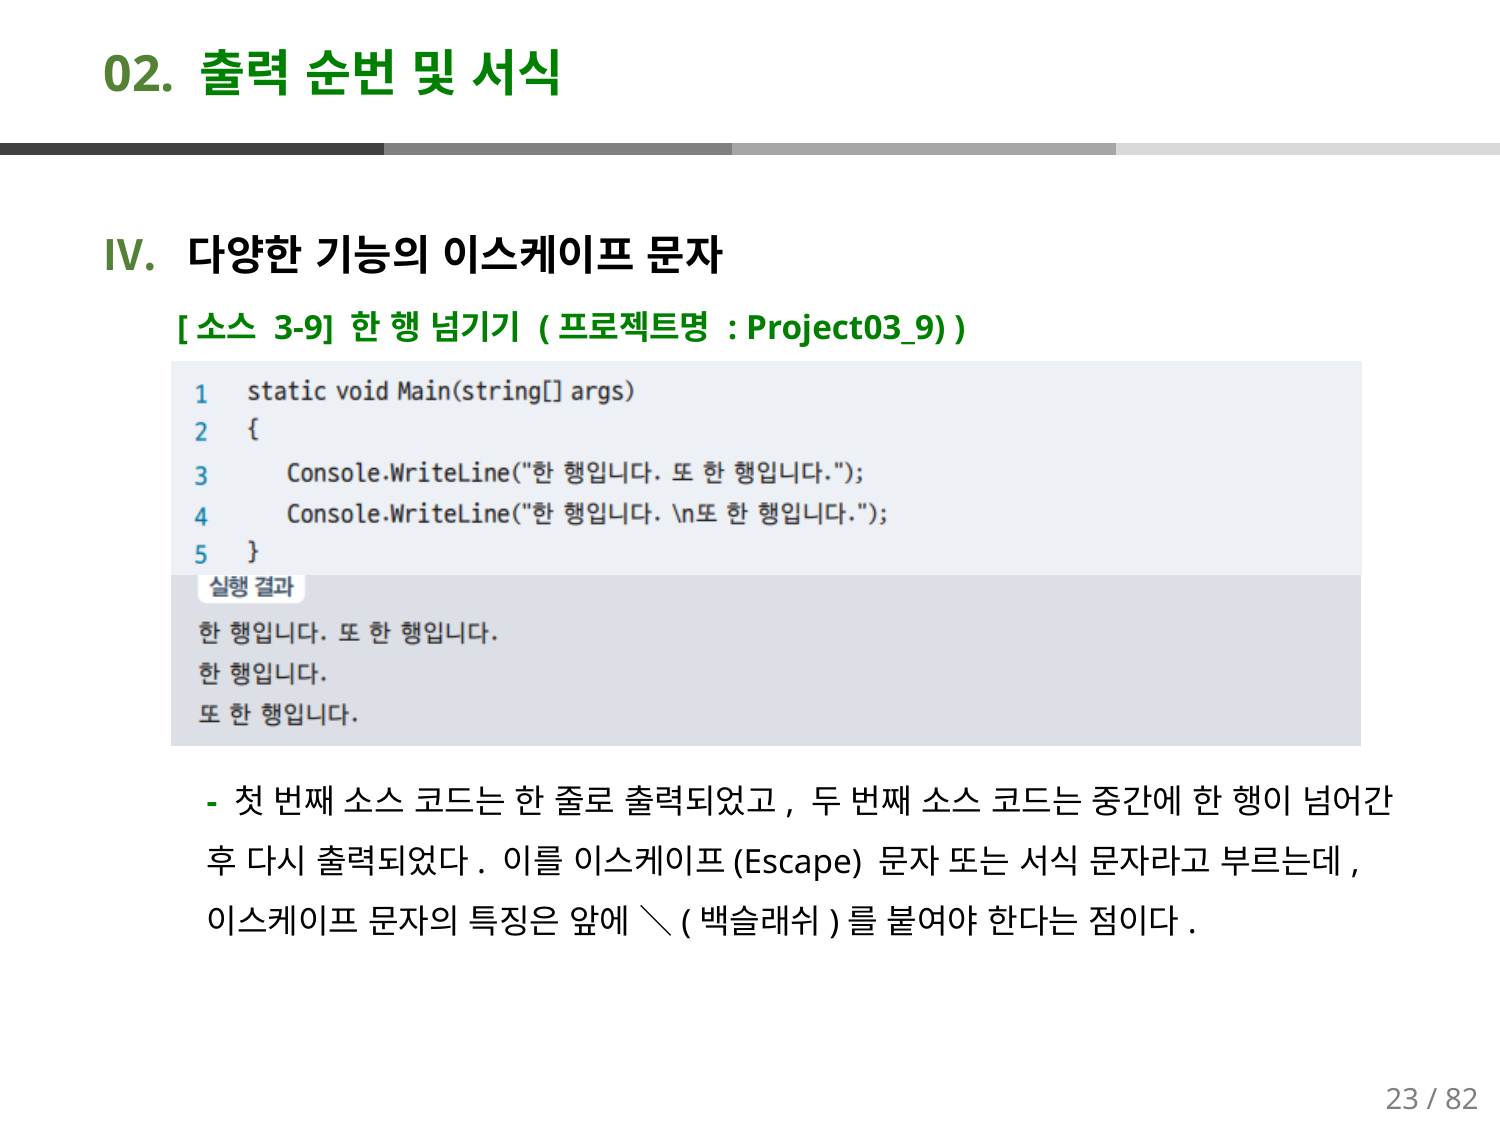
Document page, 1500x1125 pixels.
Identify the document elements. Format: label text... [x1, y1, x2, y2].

title 02. 출력 순번 및 서식 [88, 30, 1400, 121]
list 다양한 기능의 이스케이프 문자 [소스 3-9] 한 행 넘기기 (프로젝트명 : Project03_9) ) - 첫 번째 소스 코드는 한 줄로 출력되었고, 두 번째 소스 코드는 중간에 한 행이 넘어간 후 다시 출력되었다. 이를 이스케이프(Escape) 문자 또는 서식 문자라고 부르는데, 이스케이프 문자의 특징은 앞에 ＼(백슬래쉬)를 붙여야 한다는 점이다. [88, 196, 1412, 1125]
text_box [171, 361, 1362, 746]
